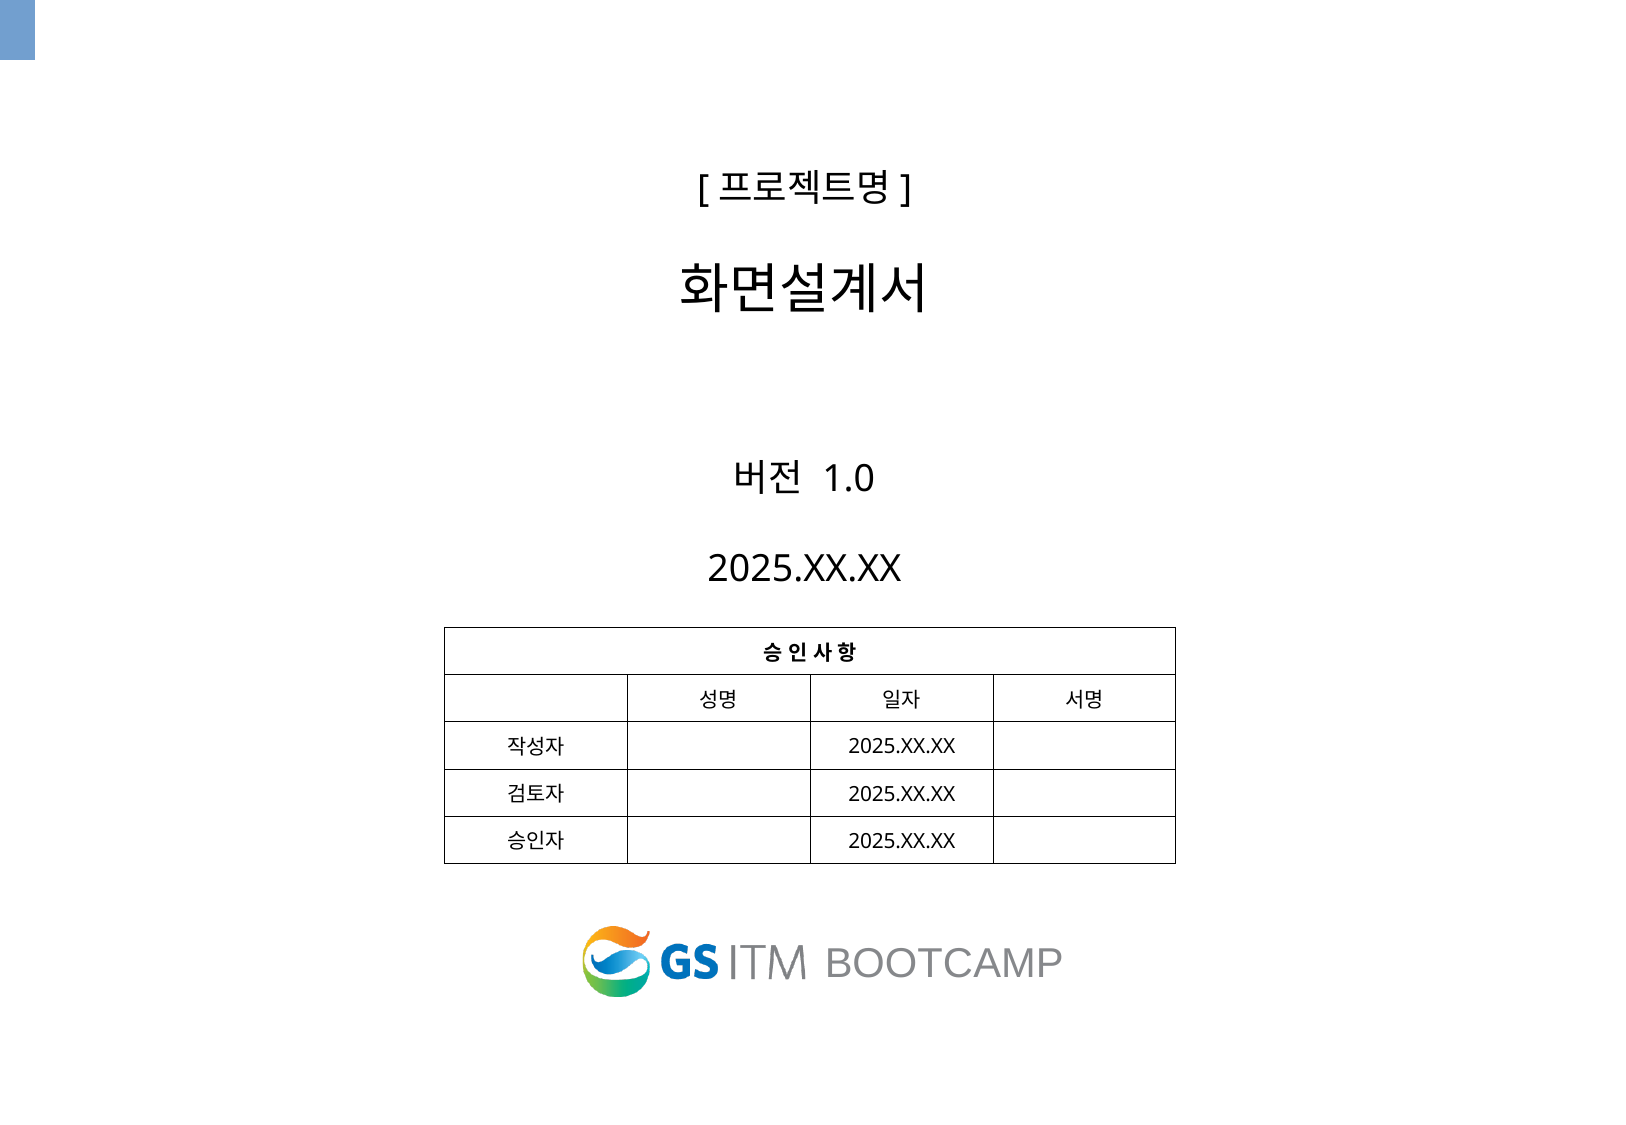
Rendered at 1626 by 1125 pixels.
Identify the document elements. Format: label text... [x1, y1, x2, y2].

table_cell 일자 [811, 675, 993, 721]
table_cell [445, 675, 627, 721]
table_header 승 인 사 항 [445, 628, 1175, 674]
table_cell 검토자 [445, 770, 627, 816]
text_box [프로젝트명] 화면설계서 버전 1.0 2025.XX.XX [404, 156, 1205, 597]
table_cell [628, 770, 810, 816]
table_cell 2025.XX.XX [811, 722, 993, 769]
table_cell [628, 817, 810, 863]
table_cell [628, 722, 810, 769]
table_cell 성명 [628, 675, 810, 721]
table_cell 2025.XX.XX [811, 770, 993, 816]
table_cell 2025.XX.XX [811, 817, 993, 863]
table_cell [994, 770, 1175, 816]
table_cell 작성자 [445, 722, 627, 769]
table_cell 서명 [994, 675, 1175, 721]
table_cell [994, 722, 1175, 769]
table_cell [994, 817, 1175, 863]
table_cell 승인자 [445, 817, 627, 863]
picture [580, 923, 808, 999]
